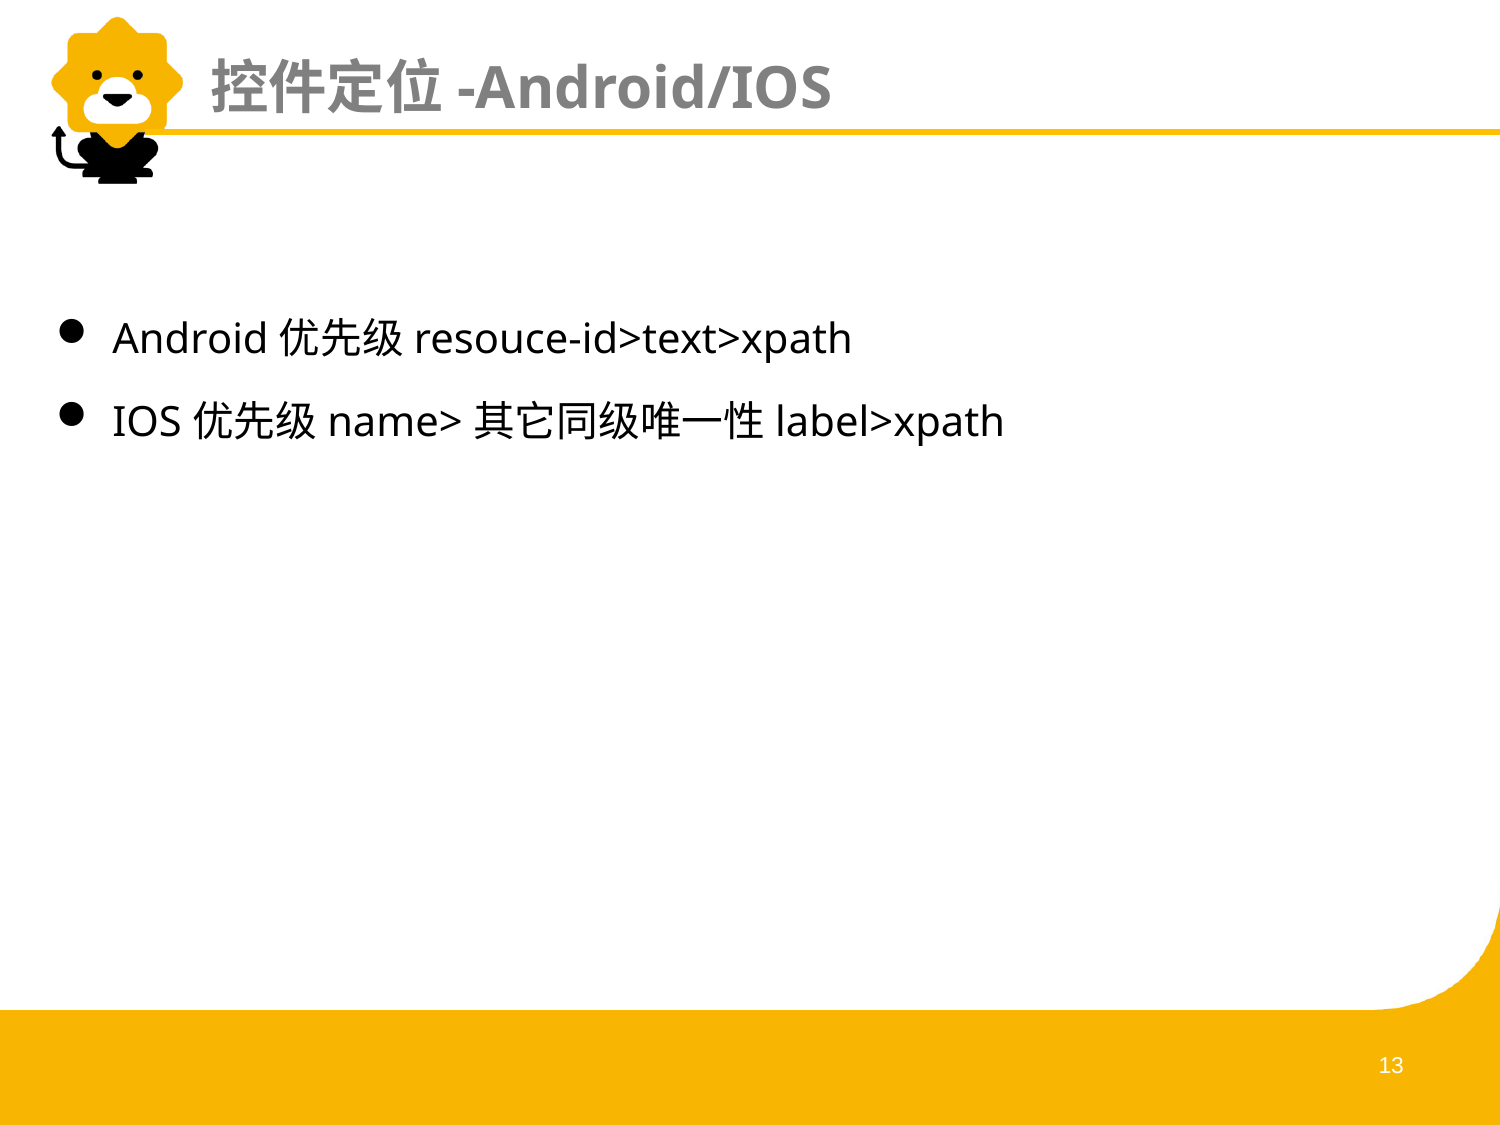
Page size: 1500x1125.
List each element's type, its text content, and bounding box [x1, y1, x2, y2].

picture [0, 0, 1500, 1125]
text_box 控件定位-Android/IOS [195, 42, 1304, 128]
list Android优先级resouce-id>text>xpath IOS优先级name>其它同级唯一性label>xpath [41, 278, 1257, 1125]
